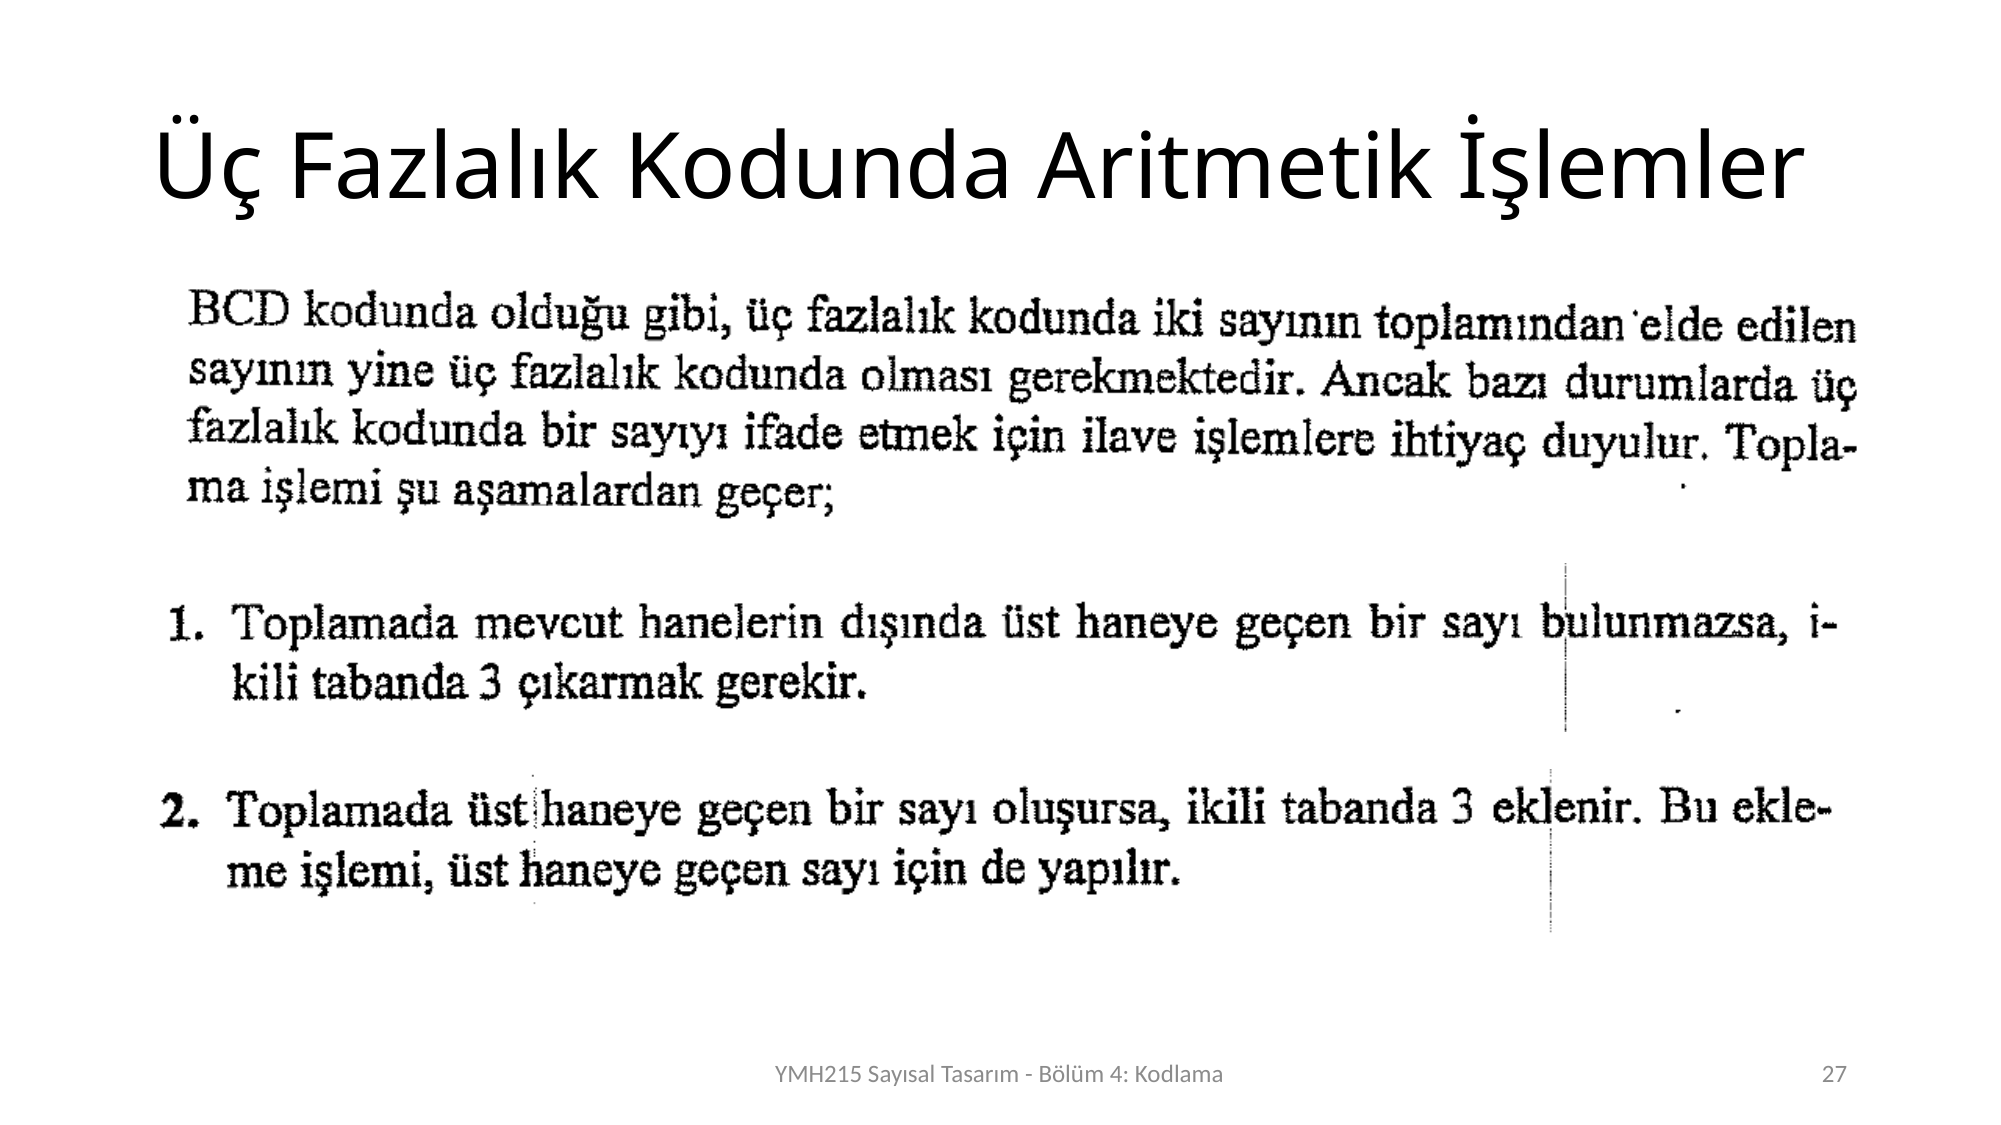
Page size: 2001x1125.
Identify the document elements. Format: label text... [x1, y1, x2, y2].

title Üç Fazlalık Kodunda Aritmetik İşlemler [137, 59, 1863, 270]
picture [97, 270, 1884, 732]
slide_number 27 [1412, 1042, 1863, 1103]
footer YMH215 Sayısal Tasarım - Bölüm 4: Kodlama [662, 1042, 1338, 1103]
picture [129, 769, 1852, 934]
